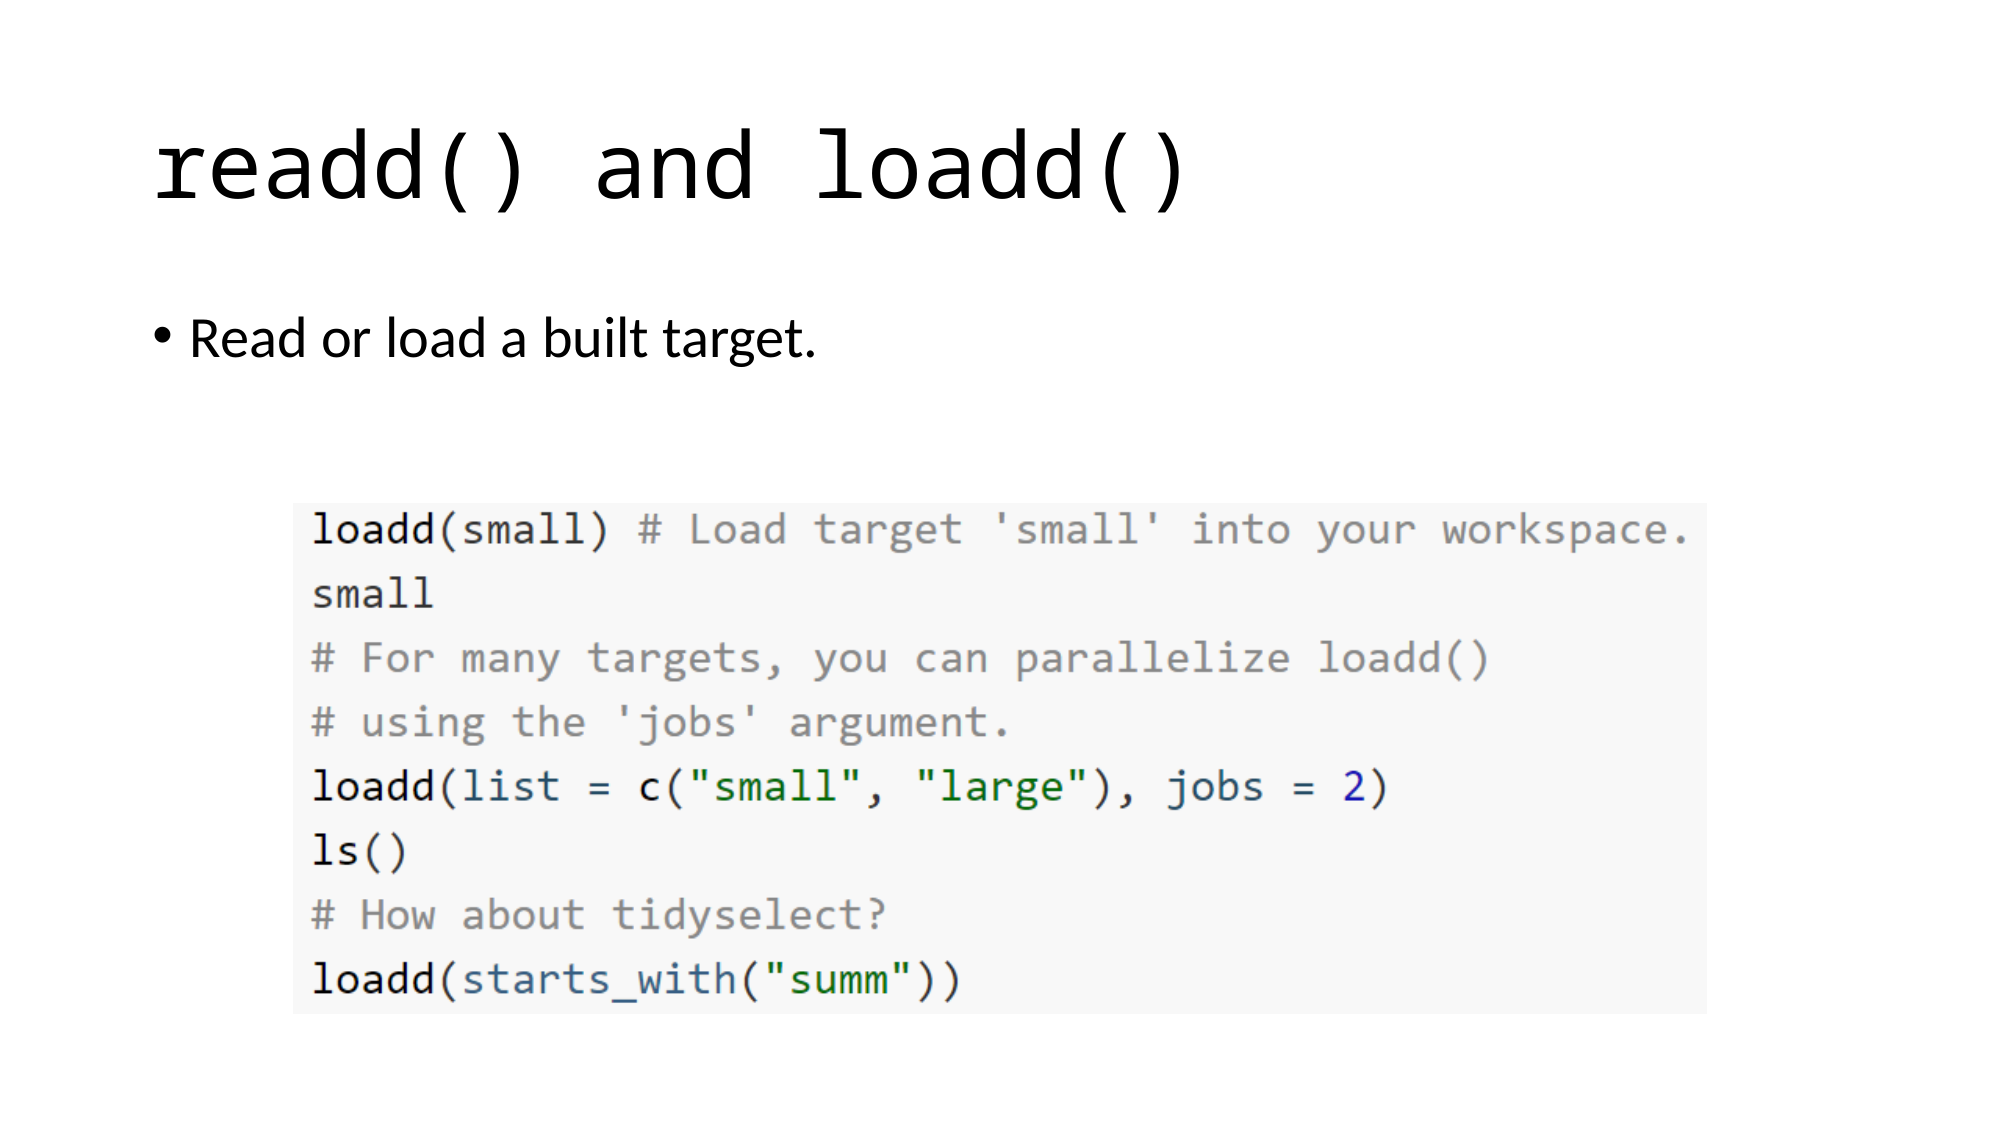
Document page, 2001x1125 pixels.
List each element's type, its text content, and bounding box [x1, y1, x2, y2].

picture [293, 503, 1707, 1014]
title readd() and loadd() [137, 59, 1863, 278]
list Read or load a built target. [137, 299, 1990, 1014]
